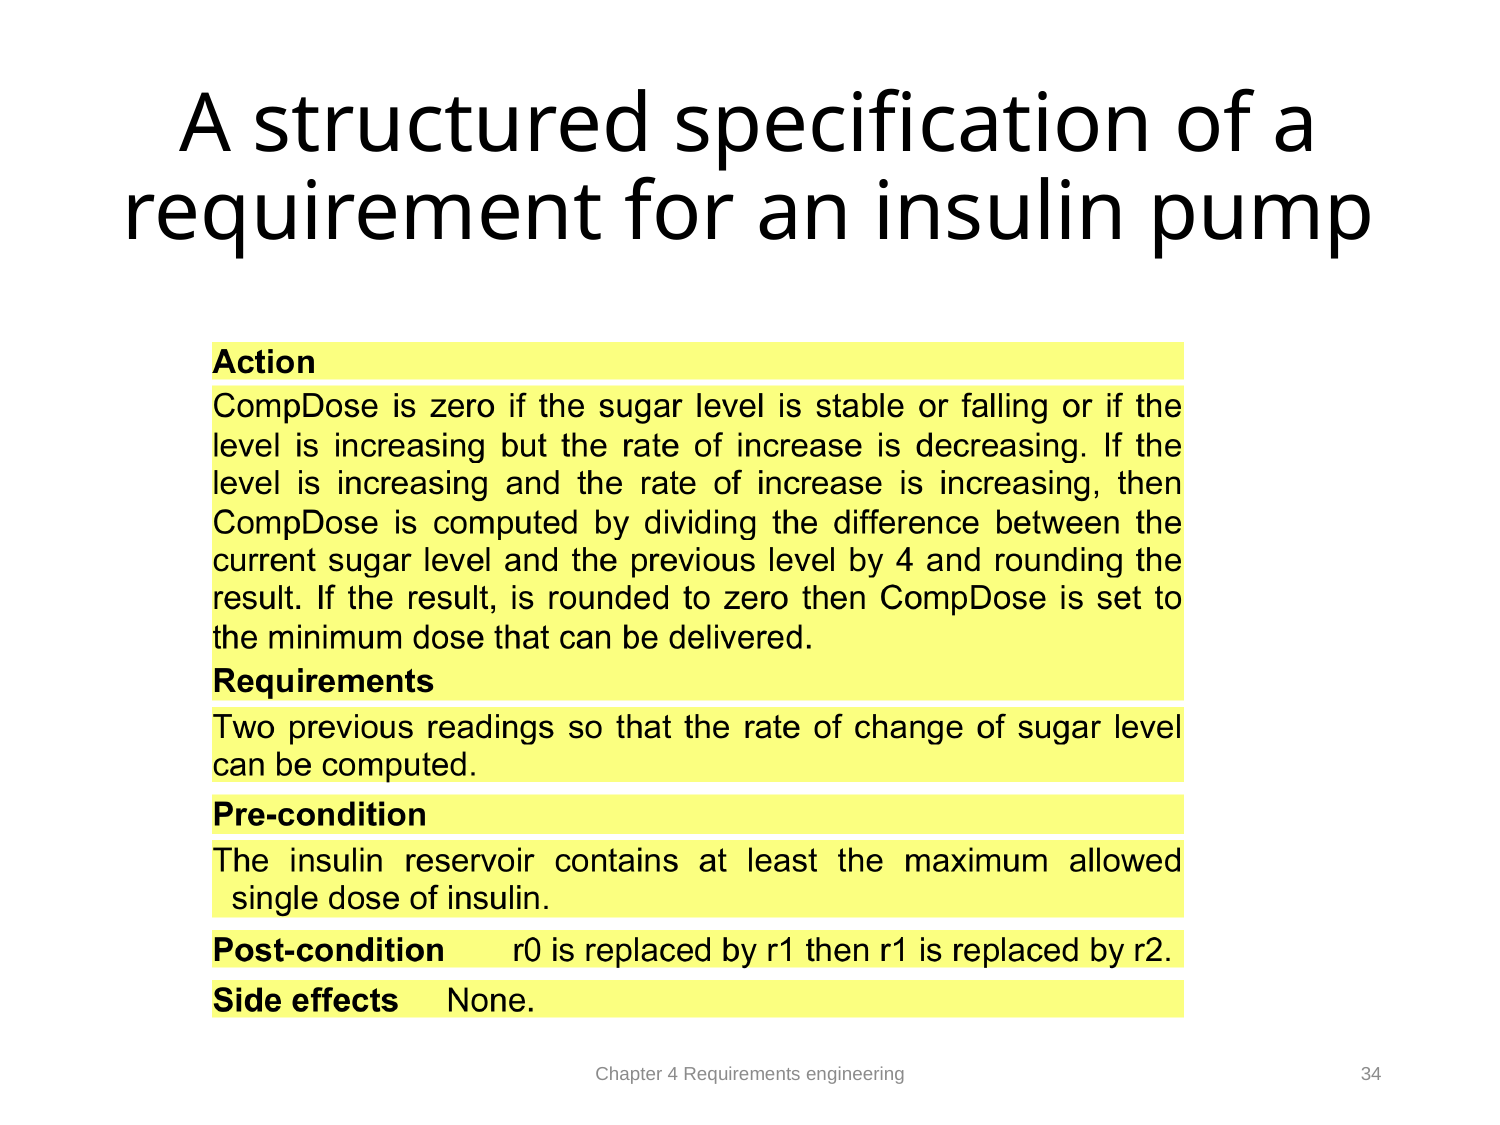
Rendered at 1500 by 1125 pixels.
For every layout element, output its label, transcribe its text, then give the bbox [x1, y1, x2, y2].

title A structured specification of a requirement for an insulin pump [103, 59, 1397, 278]
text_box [212, 329, 1188, 1059]
footer Chapter 4 Requirements engineering [496, 1059, 1004, 1103]
slide_number 34 [1059, 1042, 1397, 1103]
